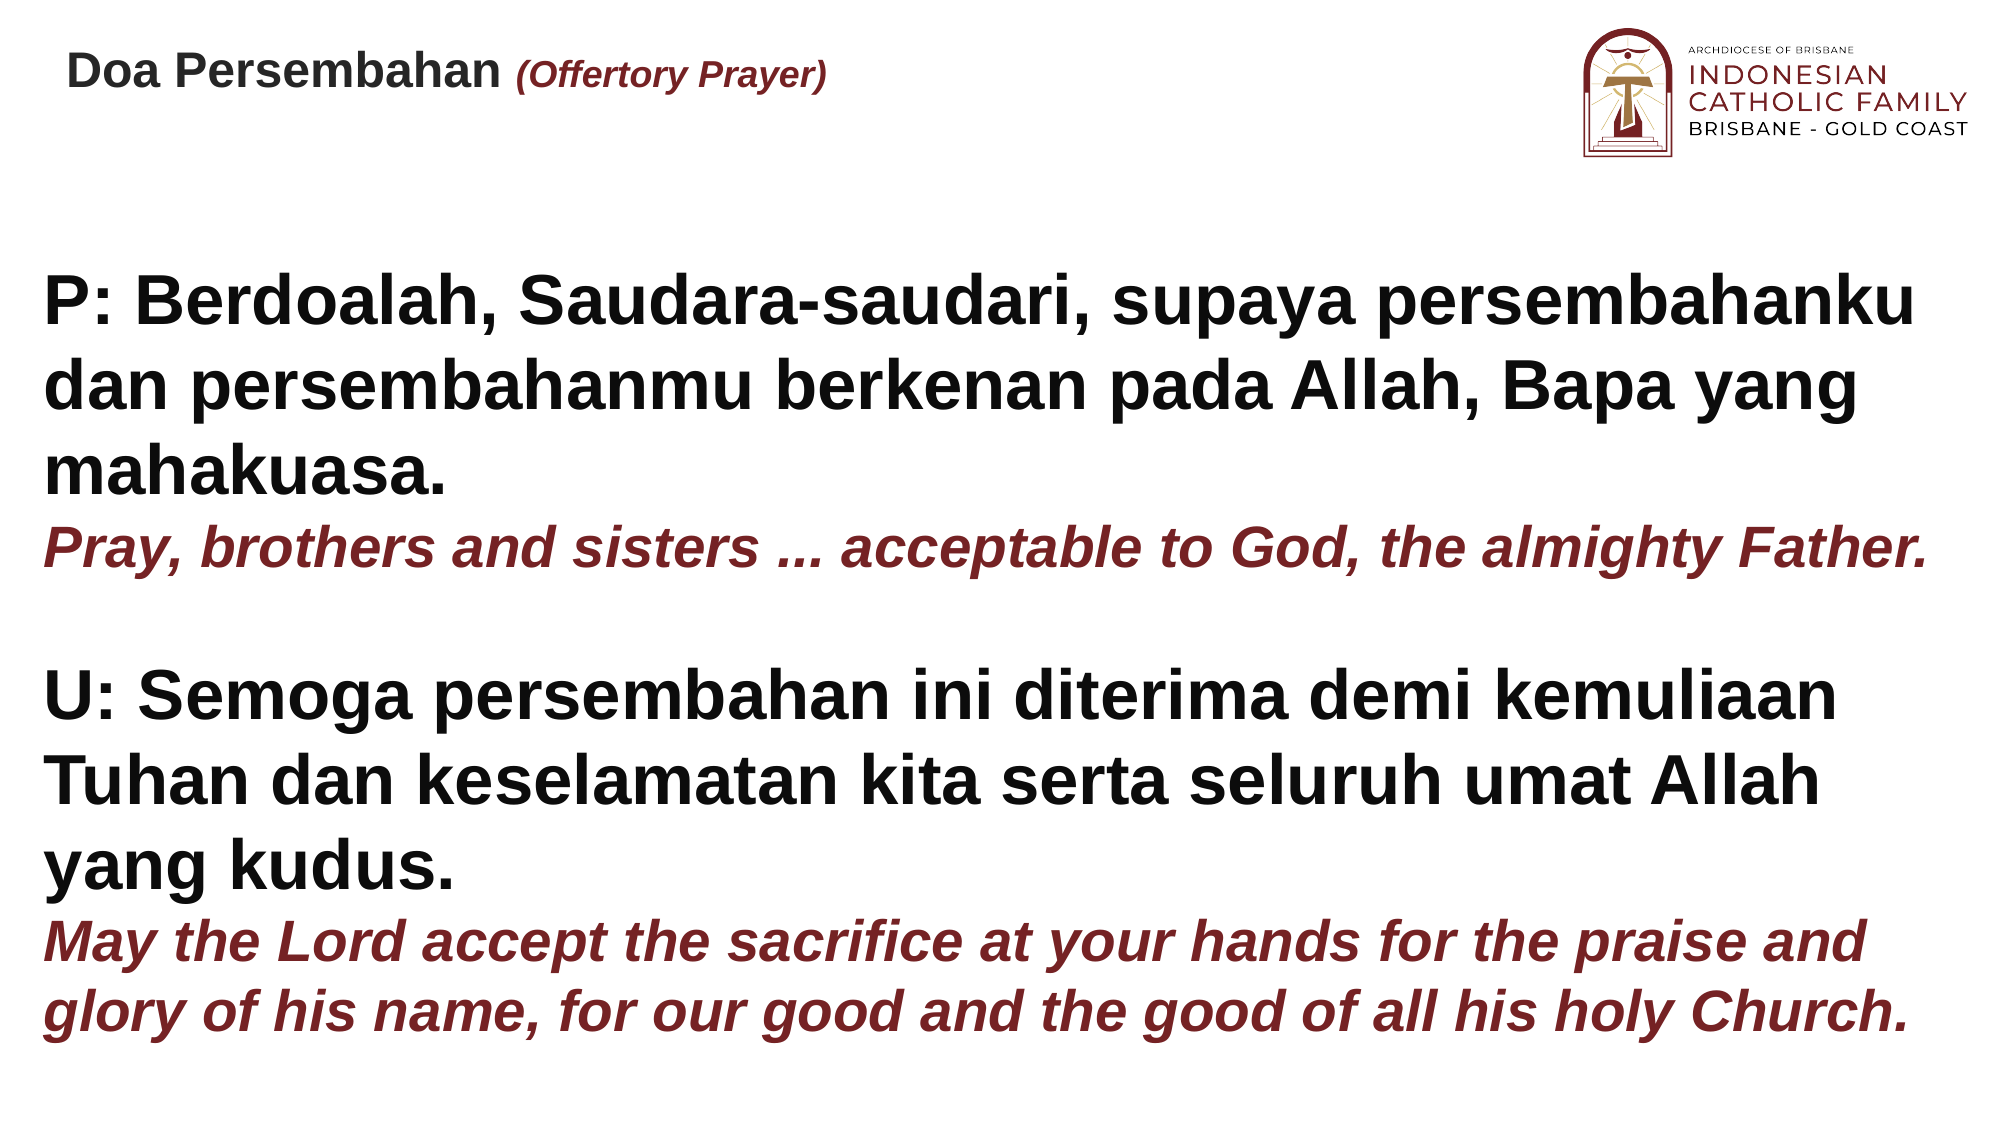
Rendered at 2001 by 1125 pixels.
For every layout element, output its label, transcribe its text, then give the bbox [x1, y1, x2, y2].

picture [1571, 22, 1979, 164]
text_box Doa Persembahan (Offertory Prayer) [51, 22, 979, 102]
text_box P: Berdoalah, Saudara-saudari, supaya persembahanku dan persembahanmu berkenan pada Allah, Bapa yang mahakuasa. Pray, brothers and sisters ... acceptable to God, the almighty Father. U: Semoga persembahan ini diterima demi kemuliaan Tuhan dan keselamatan kita serta seluruh umat Allah yang kudus. May the Lord accept the sacrifice at your hands for the praise and glory of his name, for our good and the good of all his holy Church. [29, 246, 1971, 1052]
